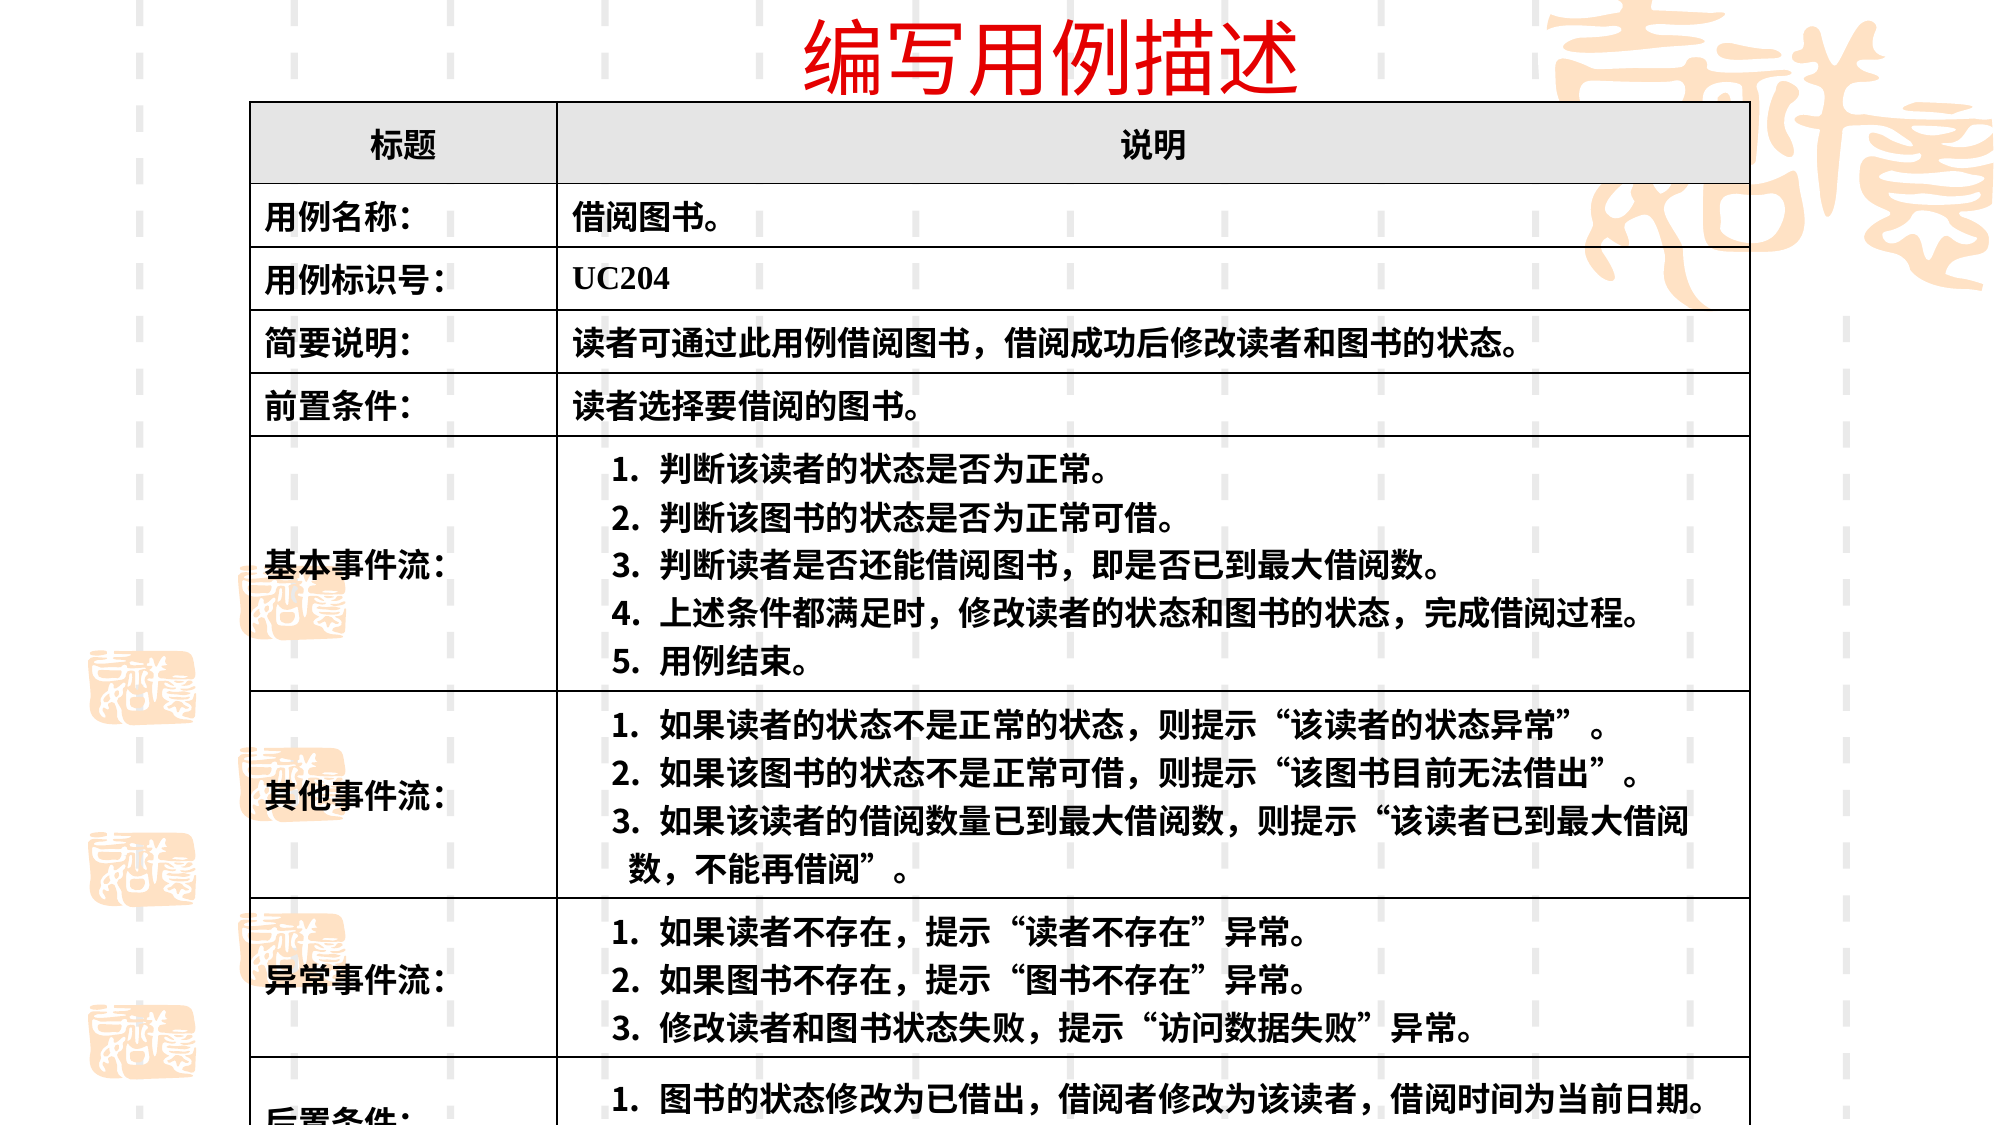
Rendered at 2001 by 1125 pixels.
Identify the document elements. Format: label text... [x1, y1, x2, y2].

table_header 说明 [558, 103, 1749, 183]
table_cell 基本事件流： [251, 437, 556, 690]
table_cell 用例名称： [251, 184, 556, 246]
table_cell ⒈ 如果读者不存在，提示“读者不存在”异常。 ⒉ 如果图书不存在，提示“图书不存在”异常。 ⒊ 修改读者和图书状态失败，提示“访问数据失败”异常。 [558, 899, 1749, 1056]
table_cell 异常事件流： [251, 899, 556, 1056]
table_cell 读者选择要借阅的图书。 [558, 374, 1749, 435]
table_cell ⒈ 图书的状态修改为已借出，借阅者修改为该读者，借阅时间为当前日期。 ⒉ 读者的已借阅数量增加1。 [558, 1058, 1749, 1125]
table_cell 读者可通过此用例借阅图书，借阅成功后修改读者和图书的状态。 [558, 311, 1749, 372]
table_cell 简要说明： [251, 311, 556, 372]
table_cell 用例标识号： [251, 248, 556, 309]
table_cell ⒈ 判断该读者的状态是否为正常。 ⒉ 判断该图书的状态是否为正常可借。 ⒊ 判断读者是否还能借阅图书，即是否已到最大借阅数。 ⒋ 上述条件都满足时，修改读者的状态和图书的状态，完成借阅过程。 ⒌ 用例结束。 [558, 437, 1749, 690]
table_cell 前置条件： [251, 374, 556, 435]
table_header 标题 [251, 103, 556, 183]
table_cell ⒈ 如果读者的状态不是正常的状态，则提示“该读者的状态异常”。 ⒉ 如果该图书的状态不是正常可借，则提示“该图书目前无法借出”。 ⒊ 如果该读者的借阅数量已到最大借阅数，则提示“该读者已到最大借阅数，不能再借阅”。 [558, 692, 1749, 897]
table_cell 其他事件流： [251, 692, 556, 897]
table_cell 后置条件： [251, 1058, 556, 1125]
table_cell 借阅图书。 [558, 184, 1749, 246]
table_cell UC204 [558, 248, 1749, 309]
title 编写用例描述 [421, 0, 1700, 101]
